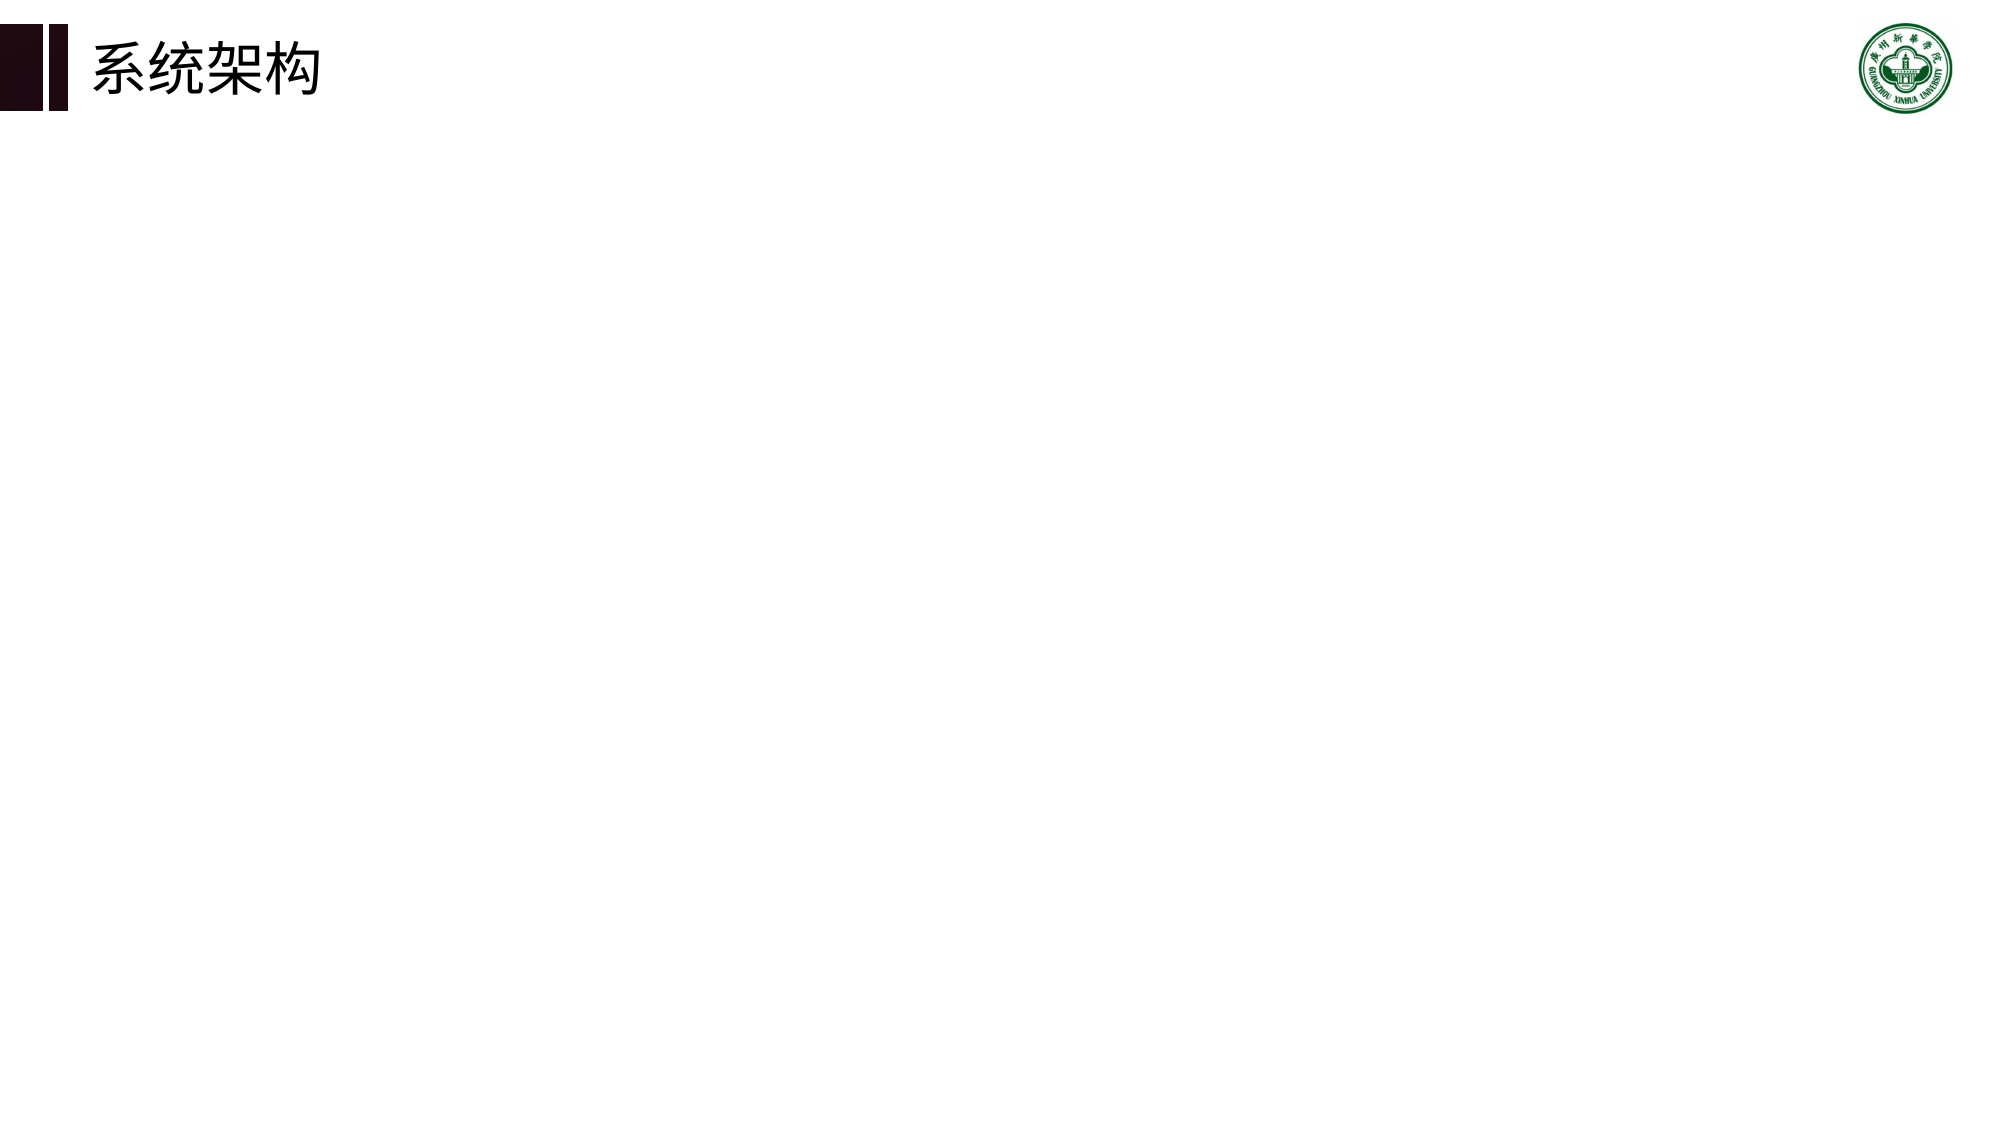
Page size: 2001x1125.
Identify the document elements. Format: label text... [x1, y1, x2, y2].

picture [49, 24, 69, 111]
picture [0, 24, 43, 111]
picture [1854, 17, 1960, 118]
text_box 系统架构 [75, 24, 1841, 110]
